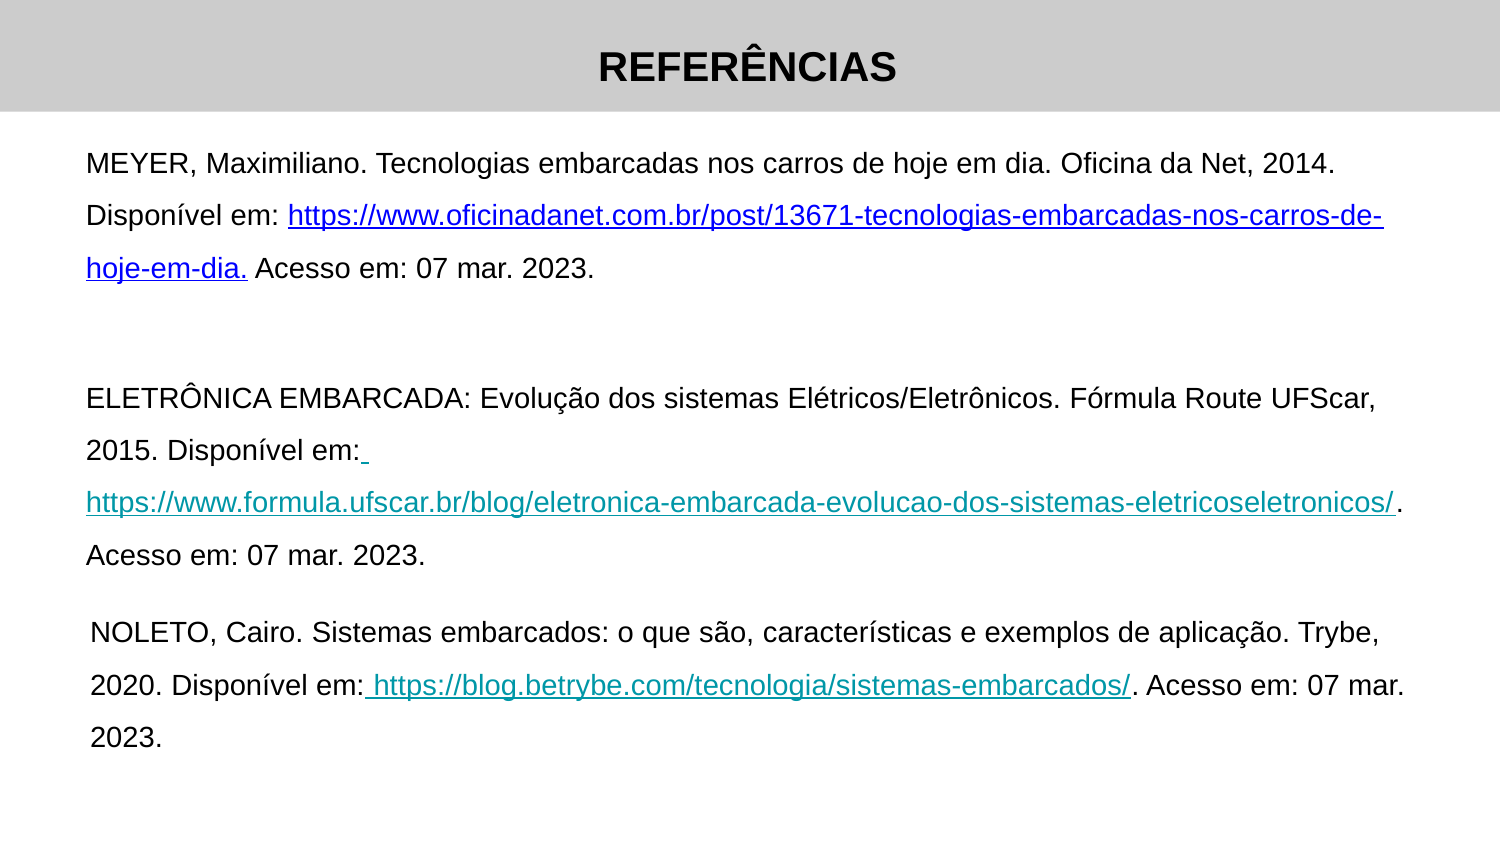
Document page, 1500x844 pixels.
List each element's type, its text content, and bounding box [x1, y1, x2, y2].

title REFERÊNCIAS [0, 0, 1500, 111]
list MEYER, Maximiliano. Tecnologias embarcadas nos carros de hoje em dia. Oficina da Net, 2014. Disponível em: https://www.oficinadanet.com.br/post/13671-tecnologias-embarcadas-nos-carros-de-hoje-em-dia. Acesso em: 07 mar. 2023. ELETRÔNICA EMBARCADA: Evolução dos sistemas Elétricos/Eletrônicos. Fórmula Route UFScar, 2015. Disponível em: https://www.formula.ufscar.br/blog/eletronica-embarcada-evolucao-dos-sistemas-eletricoseletronicos/. Acesso em: 07 mar. 2023. NOLETO, Cairo. Sistemas embarcados: o que são, características e exemplos de aplicação. Trybe, 2020. Disponível em: https://blog.betrybe.com/tecnologia/sistemas-embarcados/. Acesso em: 07 mar. 2023. [0, 111, 1500, 844]
